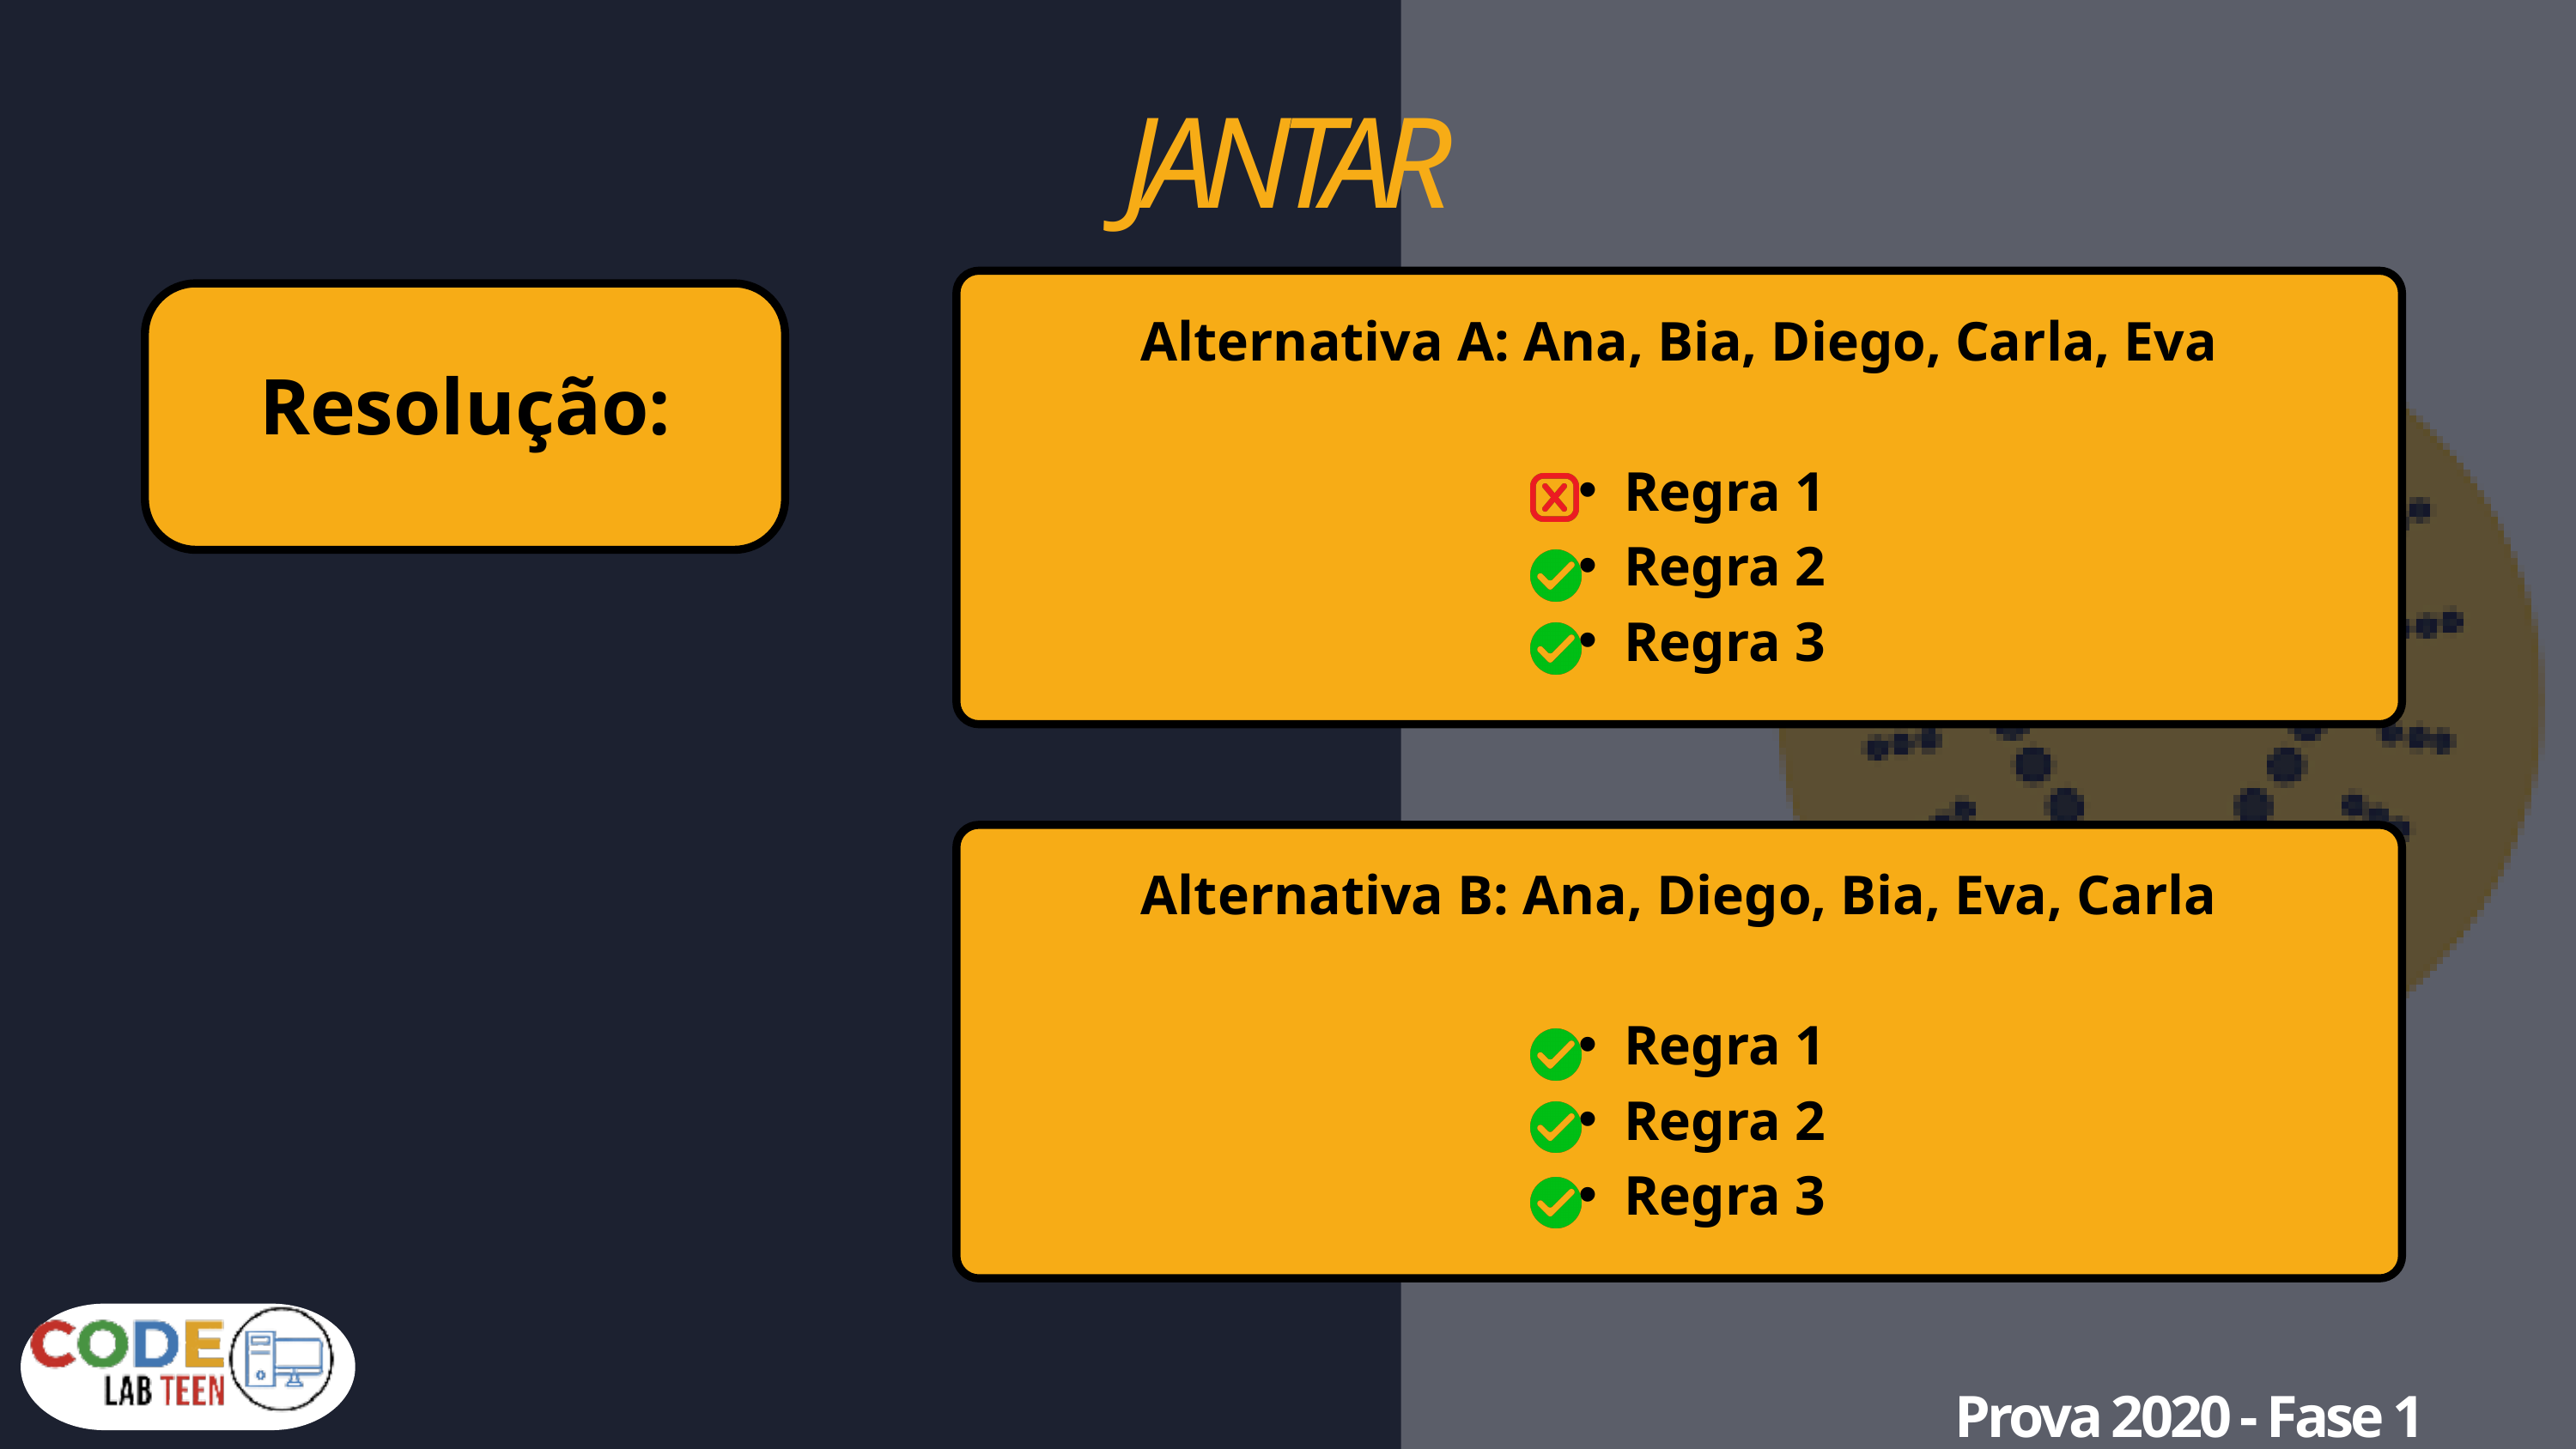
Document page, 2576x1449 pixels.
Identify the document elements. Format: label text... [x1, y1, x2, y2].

text_box JANTAR [173, 60, 1396, 233]
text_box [956, 270, 2403, 724]
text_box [0, 1284, 383, 1449]
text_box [144, 282, 786, 550]
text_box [1400, 0, 2576, 1449]
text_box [956, 824, 2403, 1279]
